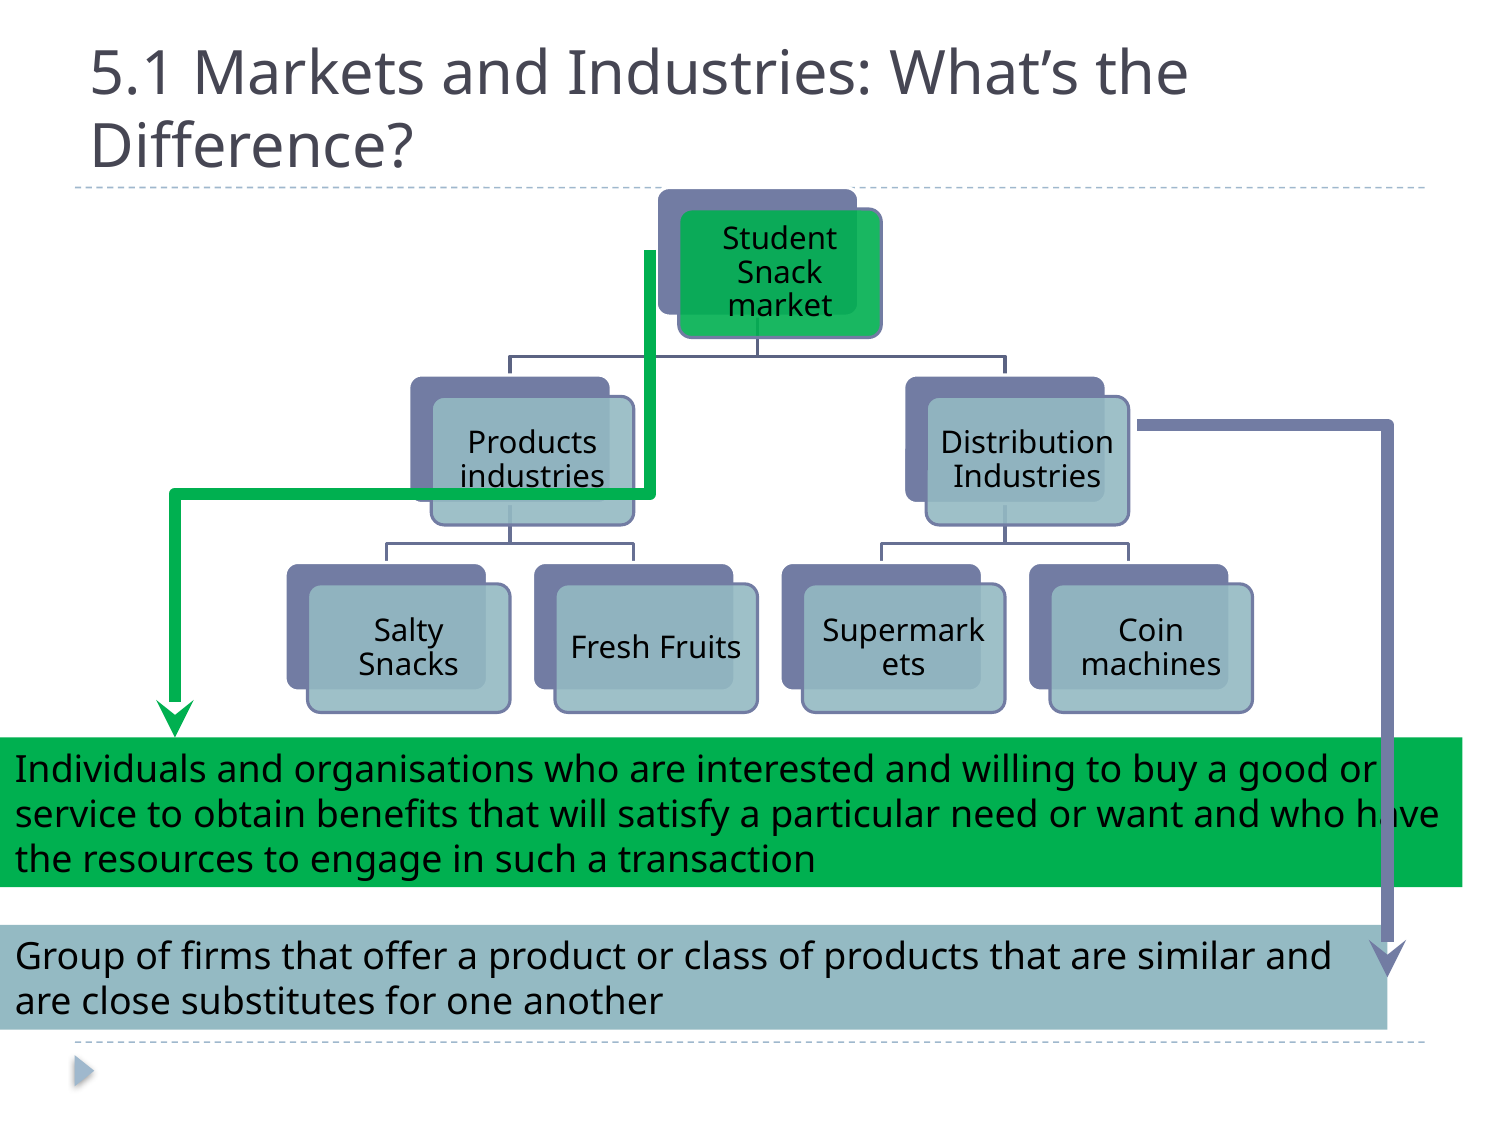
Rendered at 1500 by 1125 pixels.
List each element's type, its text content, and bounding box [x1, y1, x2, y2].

title 5.1 Markets and Industries: What’s the Difference? [75, 24, 1425, 188]
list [99, 187, 1438, 713]
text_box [985, 576, 1500, 827]
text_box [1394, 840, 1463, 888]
text_box Group of firms that offer a product or class of products that are similar and are close substitutes for one another [0, 924, 1388, 1030]
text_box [168, 255, 657, 732]
text_box Individuals and organisations who are interested and willing to buy a good or service to obtain benefits that will satisfy a particular need or want and who have the resources to engage in such a transaction [0, 737, 1381, 888]
